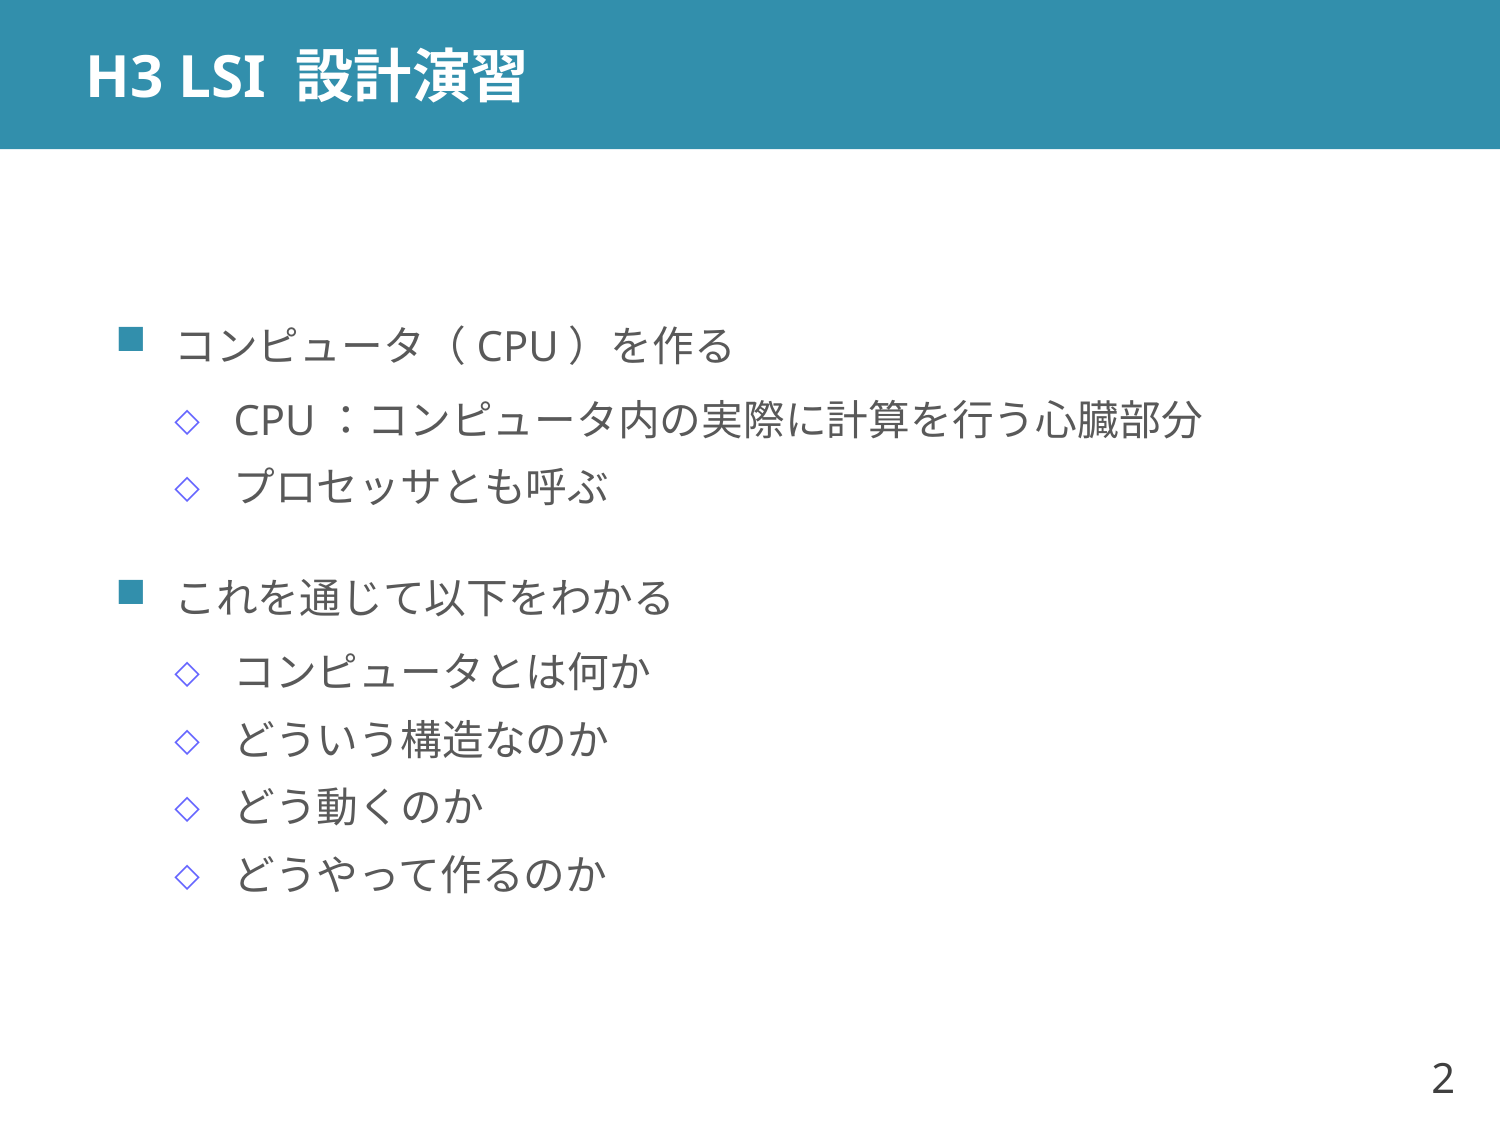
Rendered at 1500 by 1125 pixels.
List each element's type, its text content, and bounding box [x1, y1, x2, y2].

title H3 LSI 設計演習 [70, 0, 1500, 150]
list コンピュータ（CPU）を作る CPU：コンピュータ内の実際に計算を行う心臓部分 プロセッサとも呼ぶ これを通じて以下をわかる コンピュータとは何か どういう構造なのか どう動くのか どうやって作るのか [100, 178, 1415, 1036]
